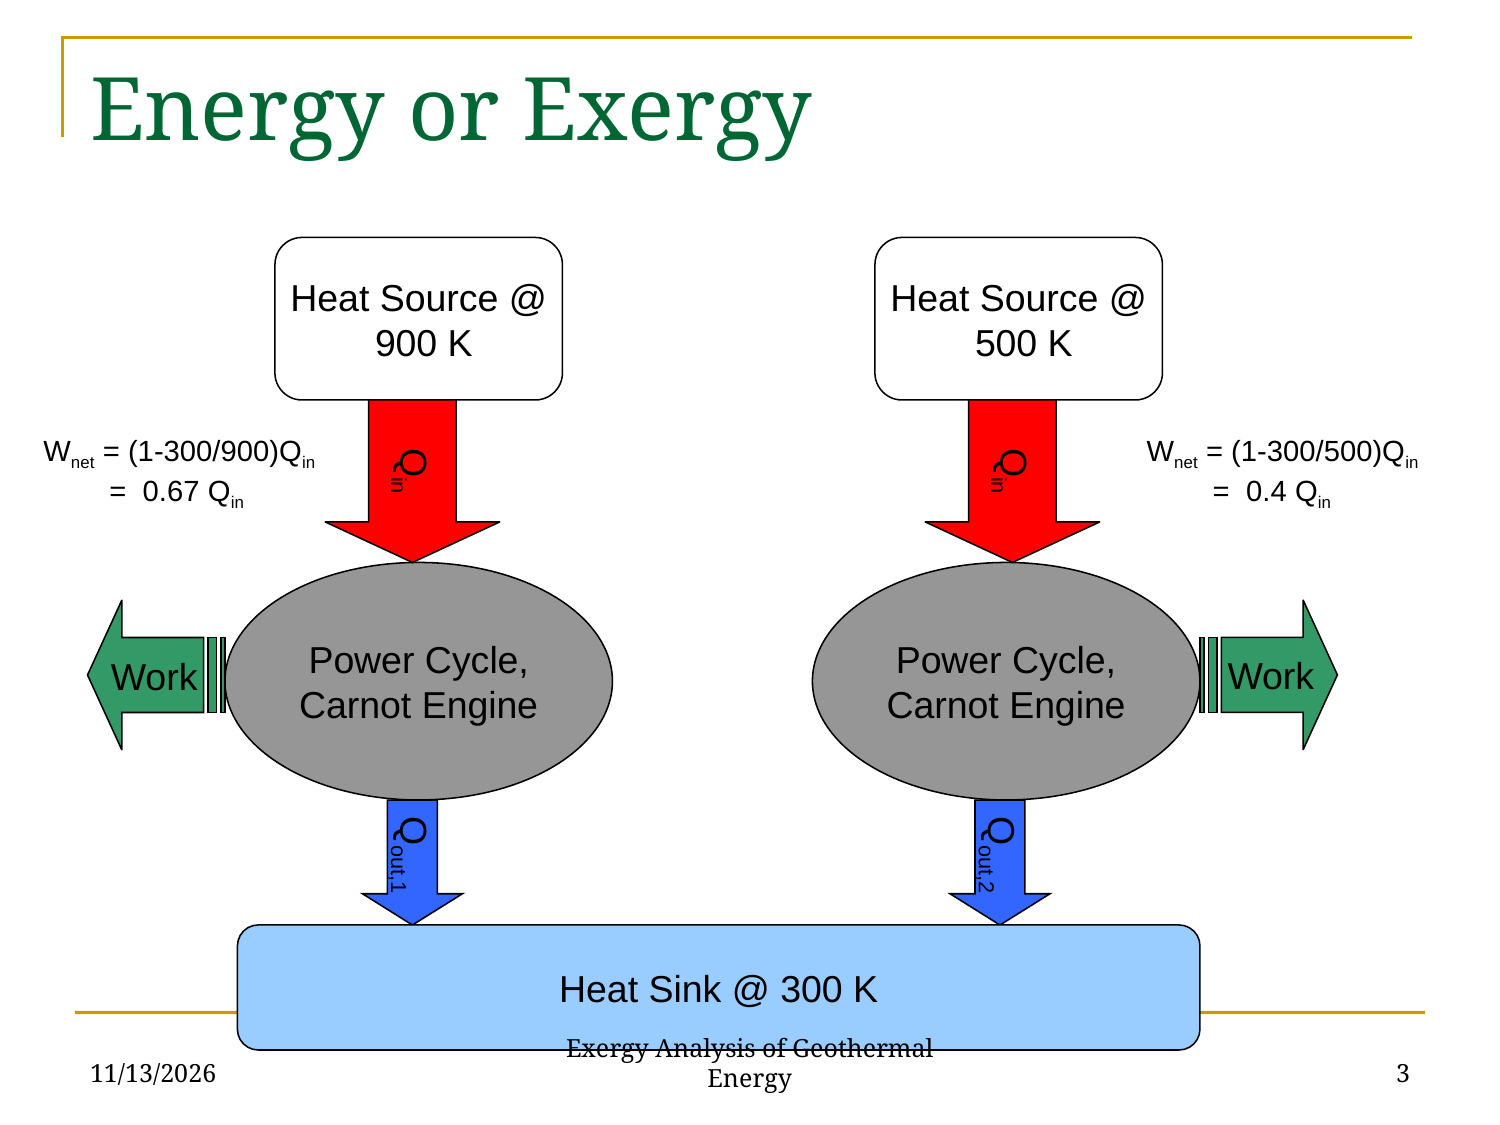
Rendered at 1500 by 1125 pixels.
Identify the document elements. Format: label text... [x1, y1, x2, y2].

text_box Heat Source @ 900 K [274, 237, 563, 400]
slide_number 3 [1074, 1023, 1426, 1100]
title Energy or Exergy [74, 45, 1426, 233]
text_box Qout,1 [362, 800, 463, 924]
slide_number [74, 1023, 426, 1100]
text_box Work [1208, 637, 1218, 713]
text_box Qout,2 [950, 800, 1051, 924]
text_box Qin [324, 399, 500, 563]
text_box Wnet = (1-300/900)Qin = 0.67 Qin [28, 424, 331, 520]
text_box Work [220, 637, 226, 713]
text_box Wnet = (1-300/500)Qin = 0.4 Qin [1131, 424, 1434, 520]
text_box Heat Source @ 500 K [874, 237, 1163, 400]
text_box Power Cycle, Carnot Engine [226, 562, 613, 800]
text_box Work [207, 637, 217, 713]
footer Exergy Analysis of Geothermal Energy [512, 1024, 988, 1101]
text_box Power Cycle, Carnot Engine [812, 562, 1199, 800]
text_box Work [87, 600, 204, 751]
text_box Work [1199, 637, 1205, 713]
text_box Qin [924, 399, 1100, 562]
text_box Work [1221, 599, 1338, 750]
text_box Heat Sink @ 300 K [237, 924, 1200, 1051]
